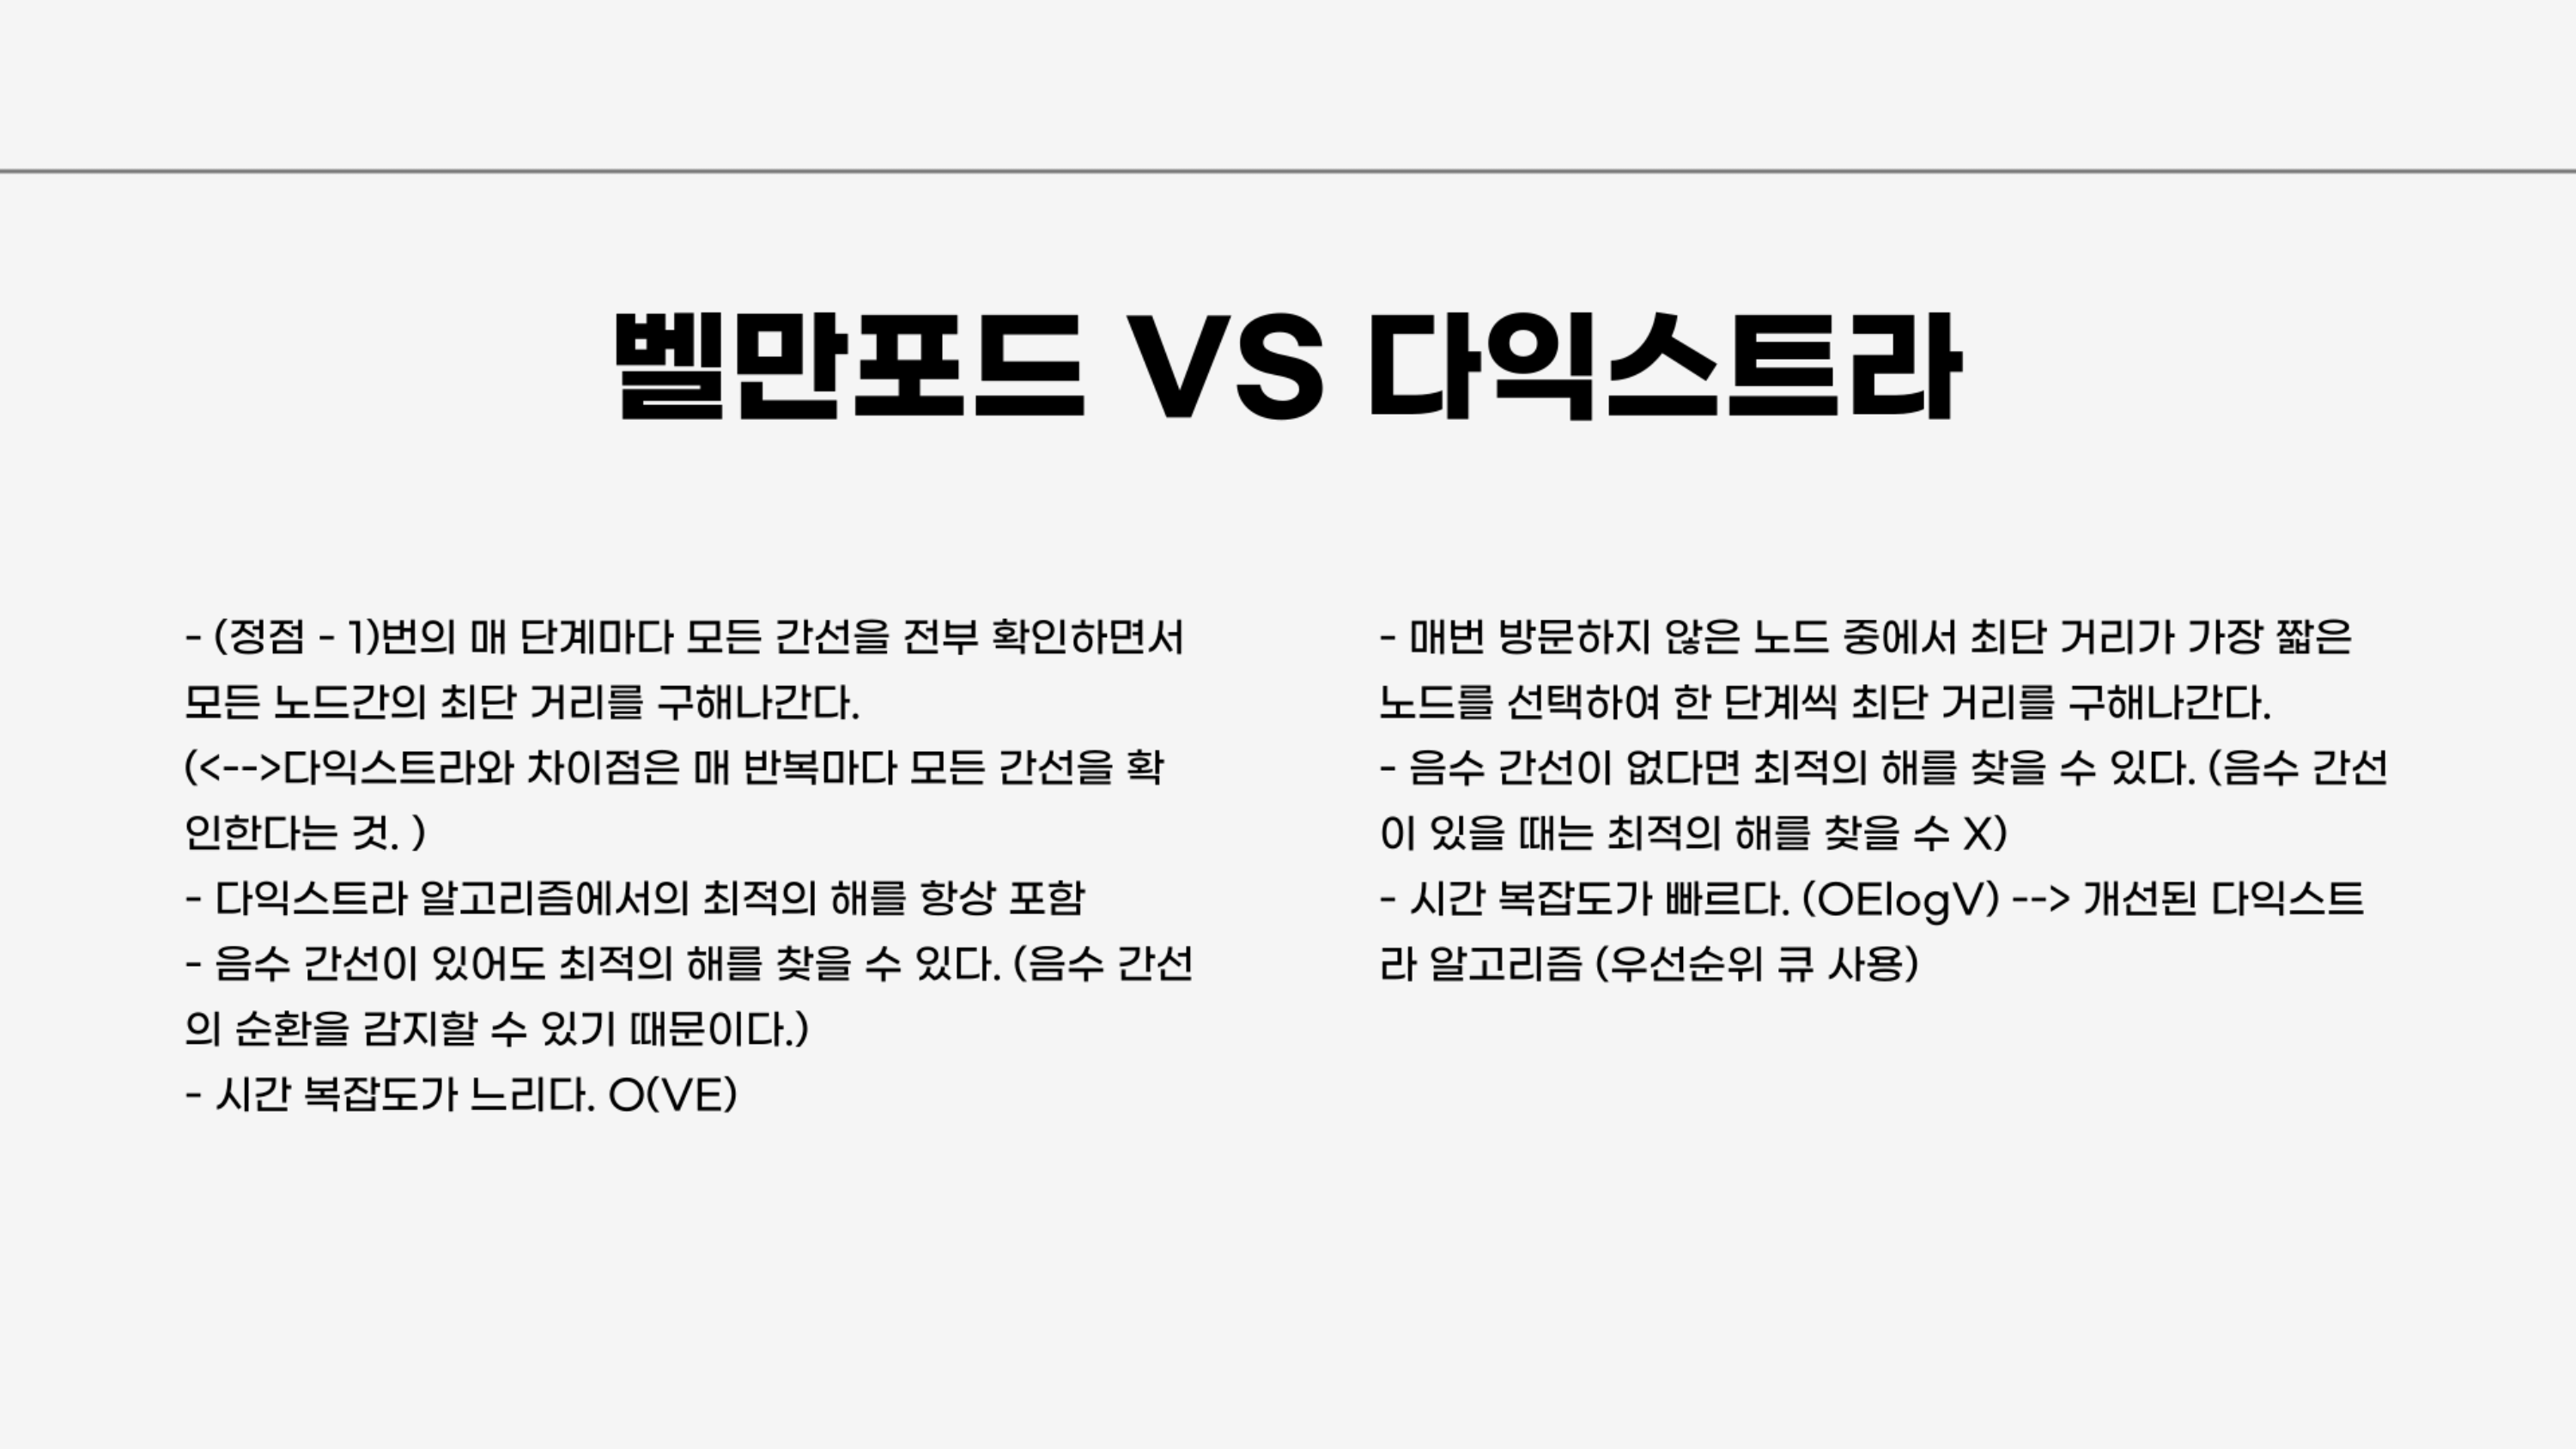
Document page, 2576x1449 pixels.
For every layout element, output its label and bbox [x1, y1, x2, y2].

picture [177, 609, 1213, 1149]
text_box [0, 163, 2576, 179]
picture [590, 273, 2022, 508]
picture [1372, 609, 2407, 1011]
